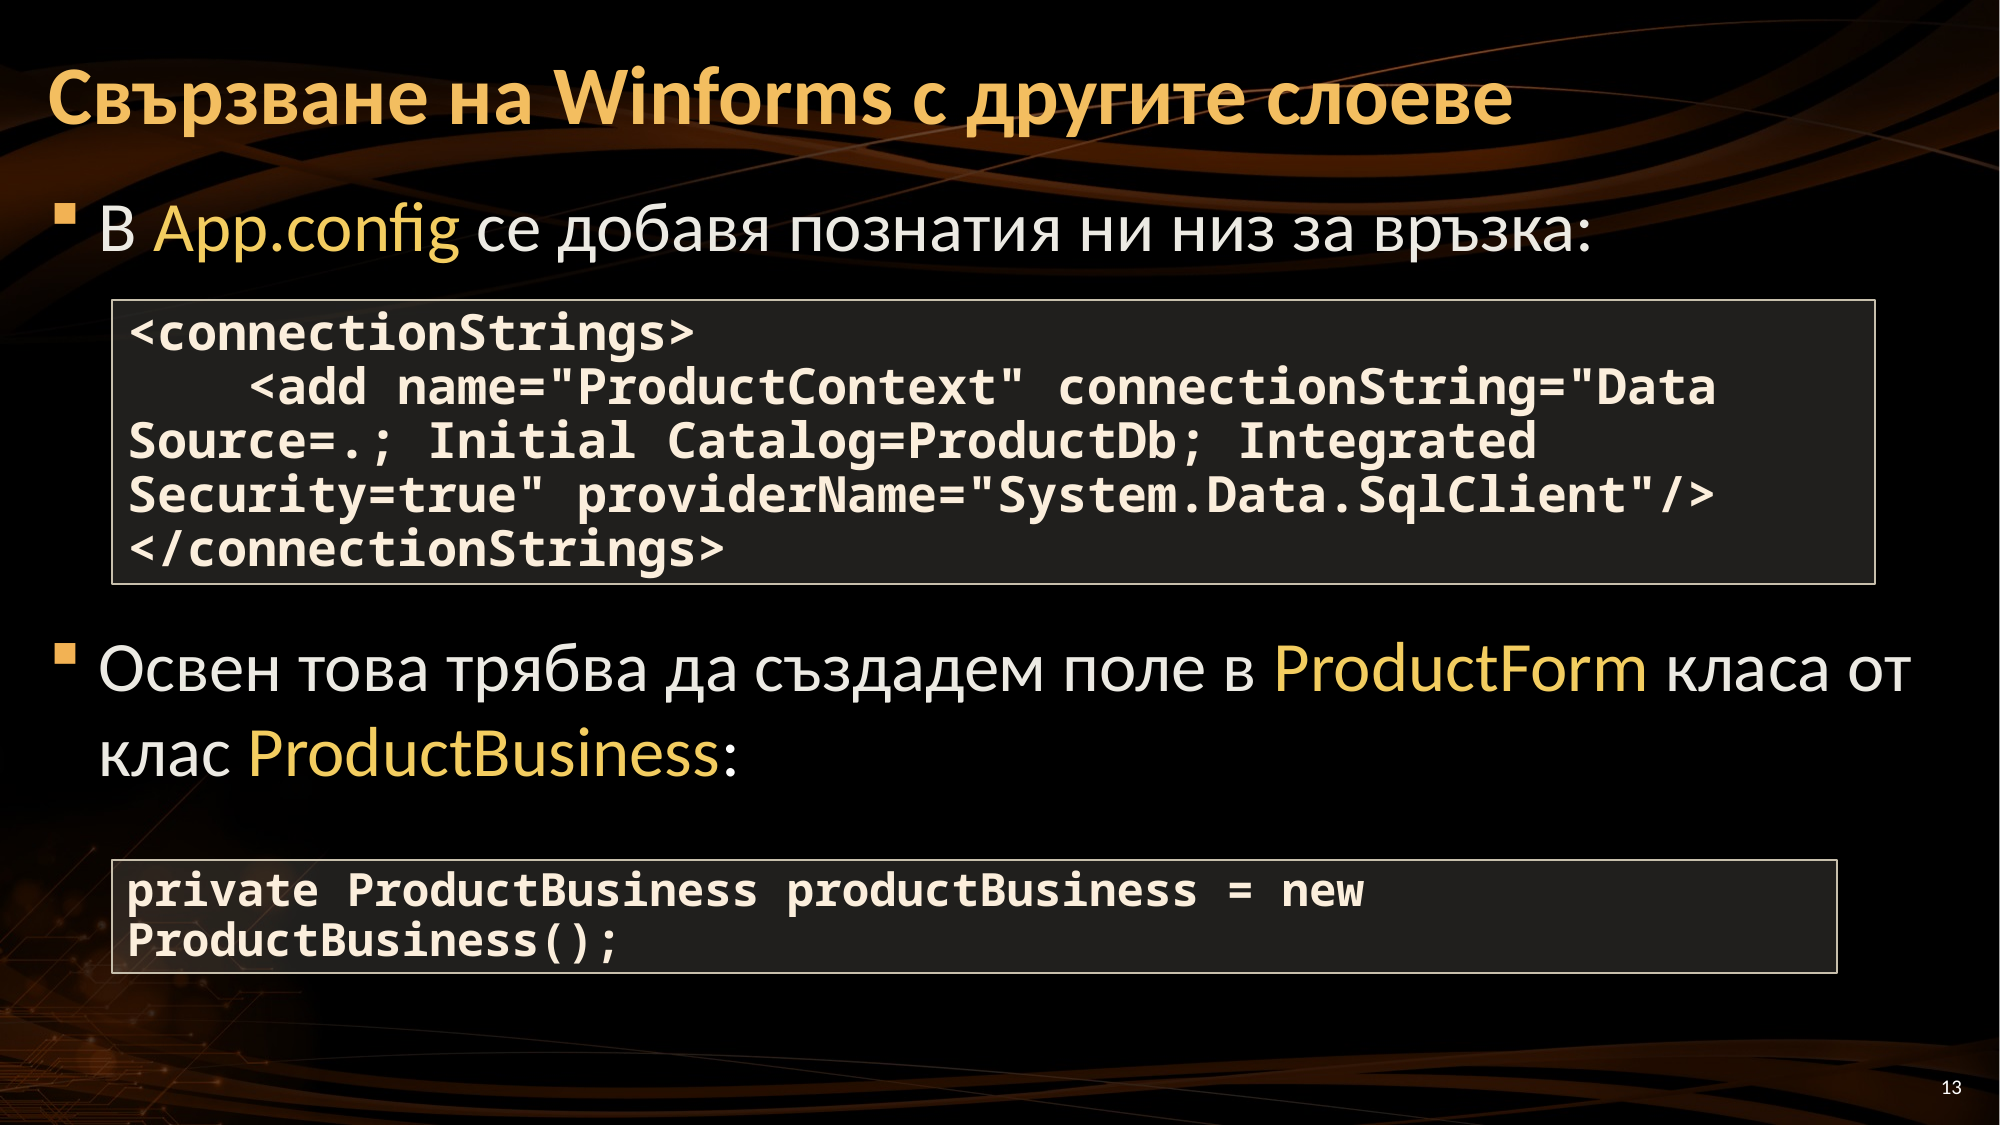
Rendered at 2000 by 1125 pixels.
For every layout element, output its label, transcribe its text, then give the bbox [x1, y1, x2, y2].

picture [0, 0, 2000, 1125]
text_box private ProductBusiness productBusiness = new ProductBusiness(); [112, 859, 1838, 974]
text_box <connectionStrings> <add name="ProductContext" connectionString="Data Source=.; Initial Catalog=ProductDb; Integrated Security=true" providerName="System.Data.SqlClient"/> </connectionStrings> [112, 299, 1875, 585]
title Свързване на Winforms с другите слоеве [30, 6, 1968, 189]
slide_number 13 [1897, 1070, 1968, 1103]
list В App.config се добавя познатия ни низ за връзка: Освен това трябва да създадем поле в ProductForm класа от клас ProductBusiness: [31, 189, 1968, 1089]
